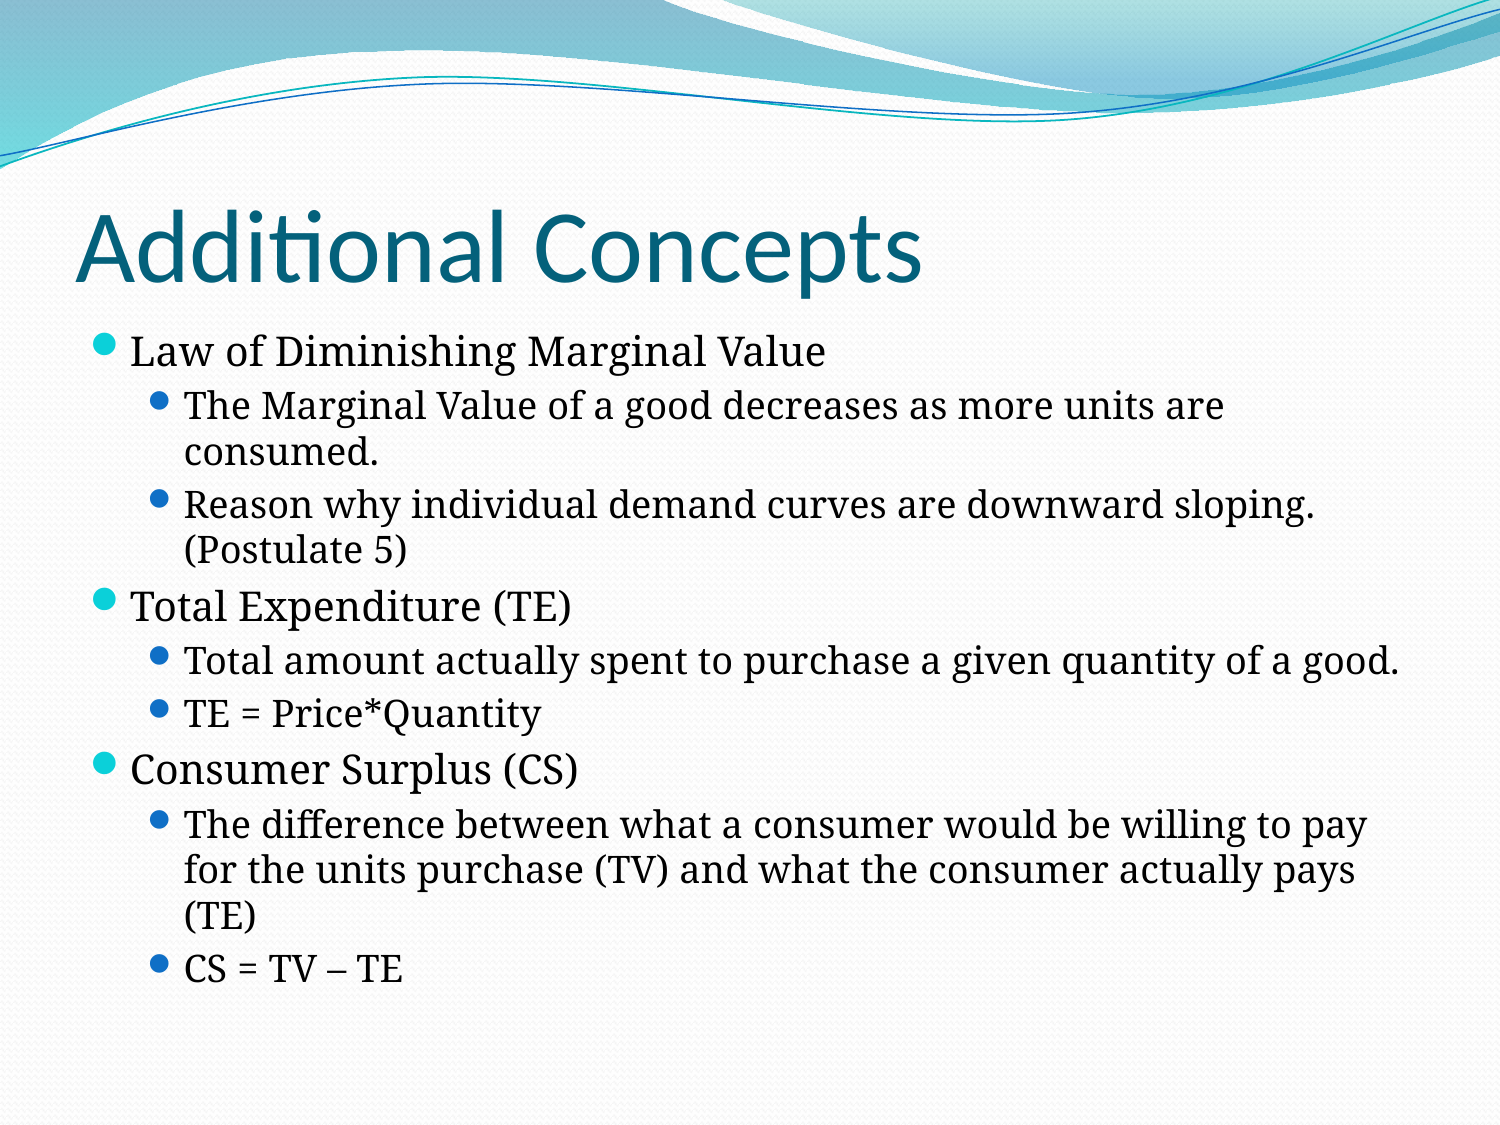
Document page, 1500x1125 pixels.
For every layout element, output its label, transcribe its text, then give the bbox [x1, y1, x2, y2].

title Additional Concepts [75, 115, 1425, 303]
list Law of Diminishing Marginal Value The Marginal Value of a good decreases as more units are consumed. Reason why individual demand curves are downward sloping. (Postulate 5) Total Expenditure (TE) Total amount actually spent to purchase a given quantity of a good. TE = Price*Quantity Consumer Surplus (CS) The difference between what a consumer would be willing to pay for the units purchase (TV) and what the consumer actually pays (TE) CS = TV – TE [75, 317, 1425, 1038]
